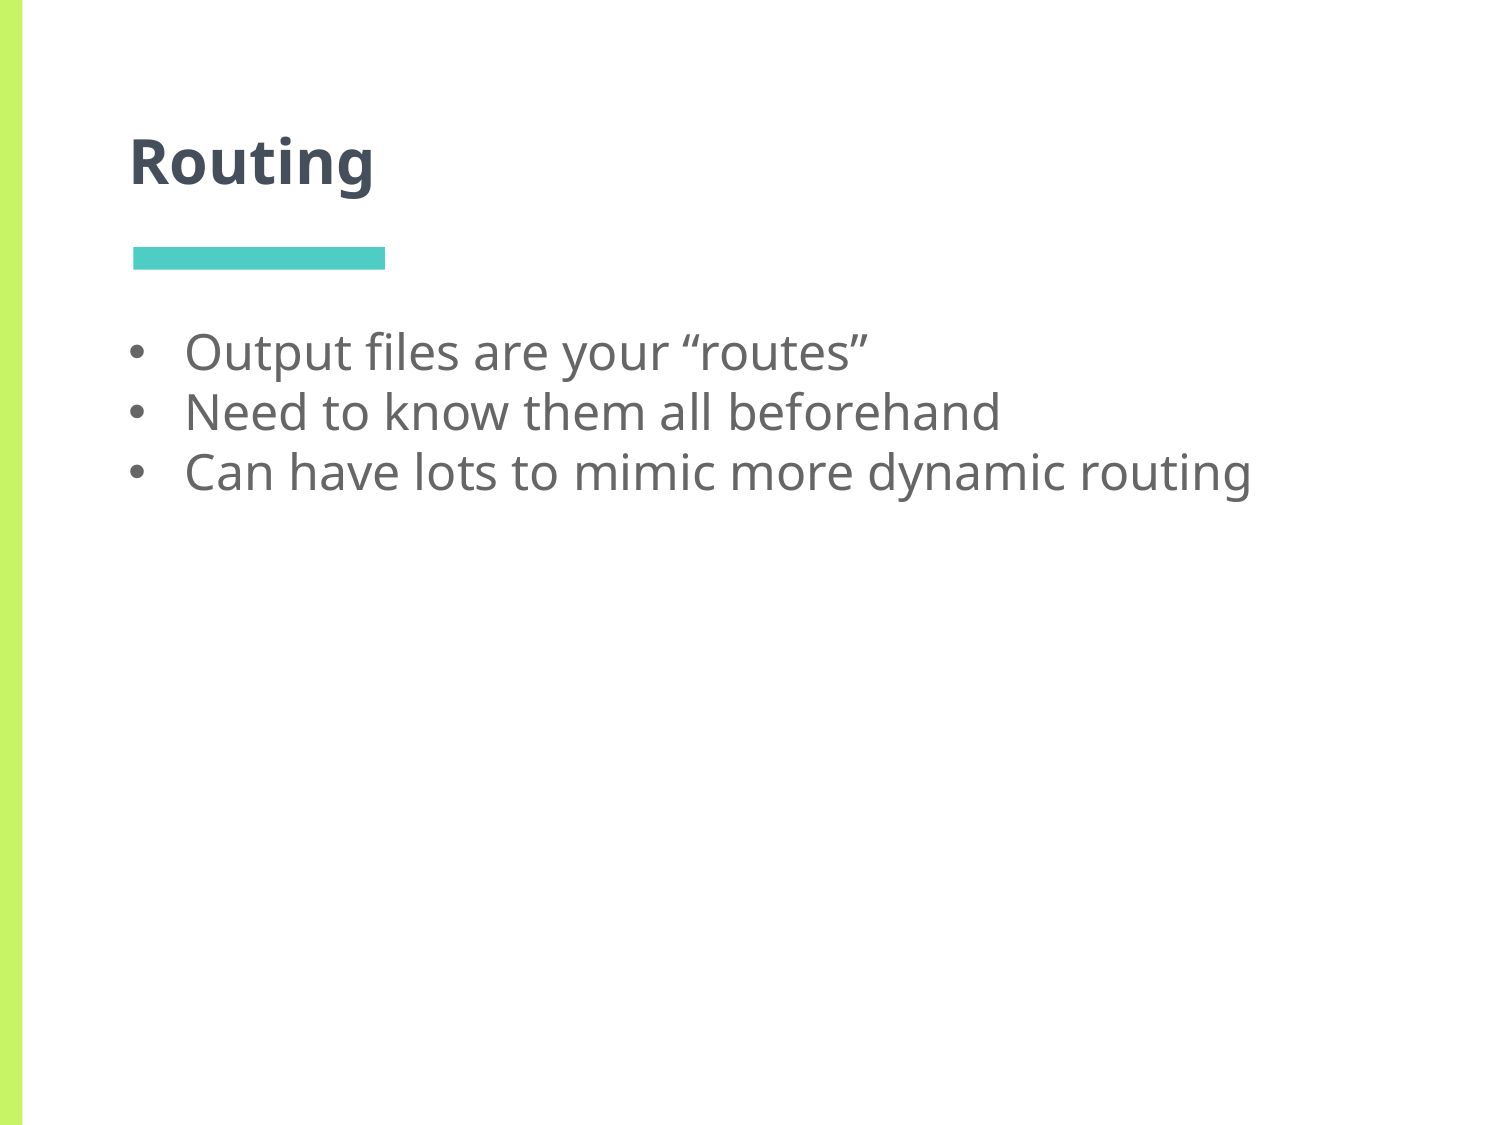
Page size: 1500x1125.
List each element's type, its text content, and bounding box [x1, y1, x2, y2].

text_box Output files are your “routes” Need to know them all beforehand Can have lots to mimic more dynamic routing [113, 305, 1387, 1015]
title Routing [113, 104, 1387, 212]
